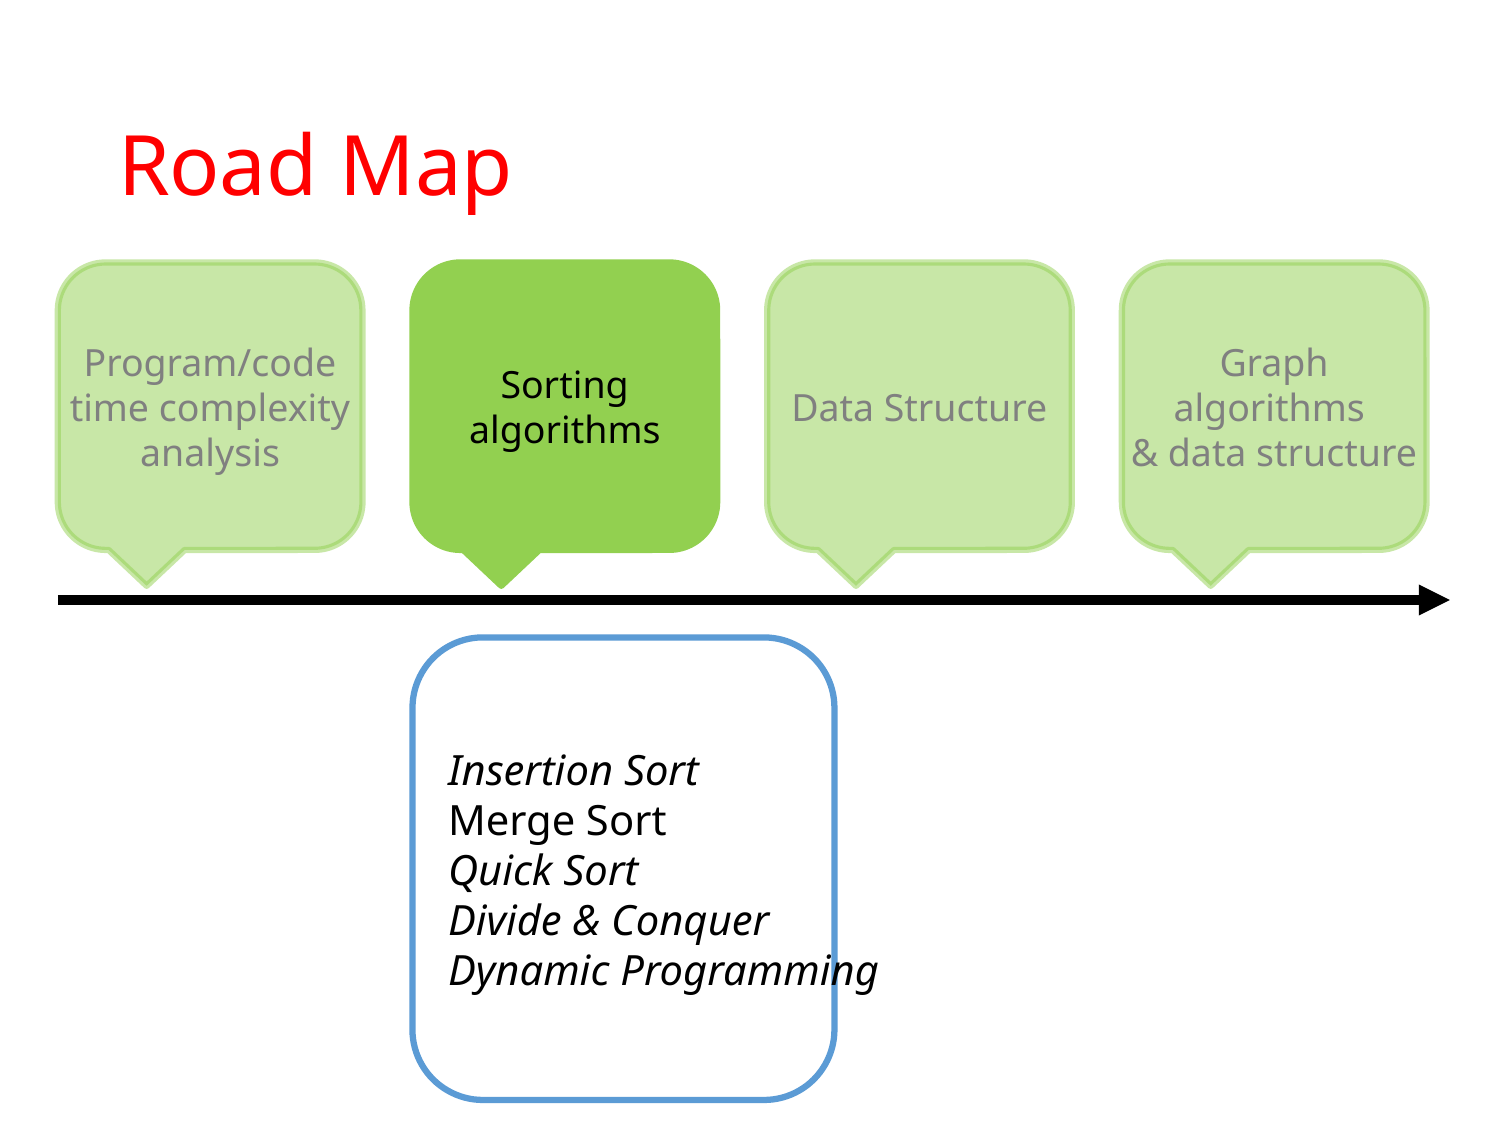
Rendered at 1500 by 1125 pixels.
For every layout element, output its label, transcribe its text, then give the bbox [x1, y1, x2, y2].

text_box Data Structure [767, 262, 1072, 586]
text_box Insertion Sort Merge Sort Quick Sort Divide & Conquer Dynamic Programming [412, 637, 835, 1100]
text_box Program/code time complexity analysis [57, 262, 363, 586]
title Road Map [103, 59, 1397, 278]
text_box Sorting algorithms [412, 262, 718, 586]
text_box Graph algorithms & data structure [1121, 262, 1427, 586]
